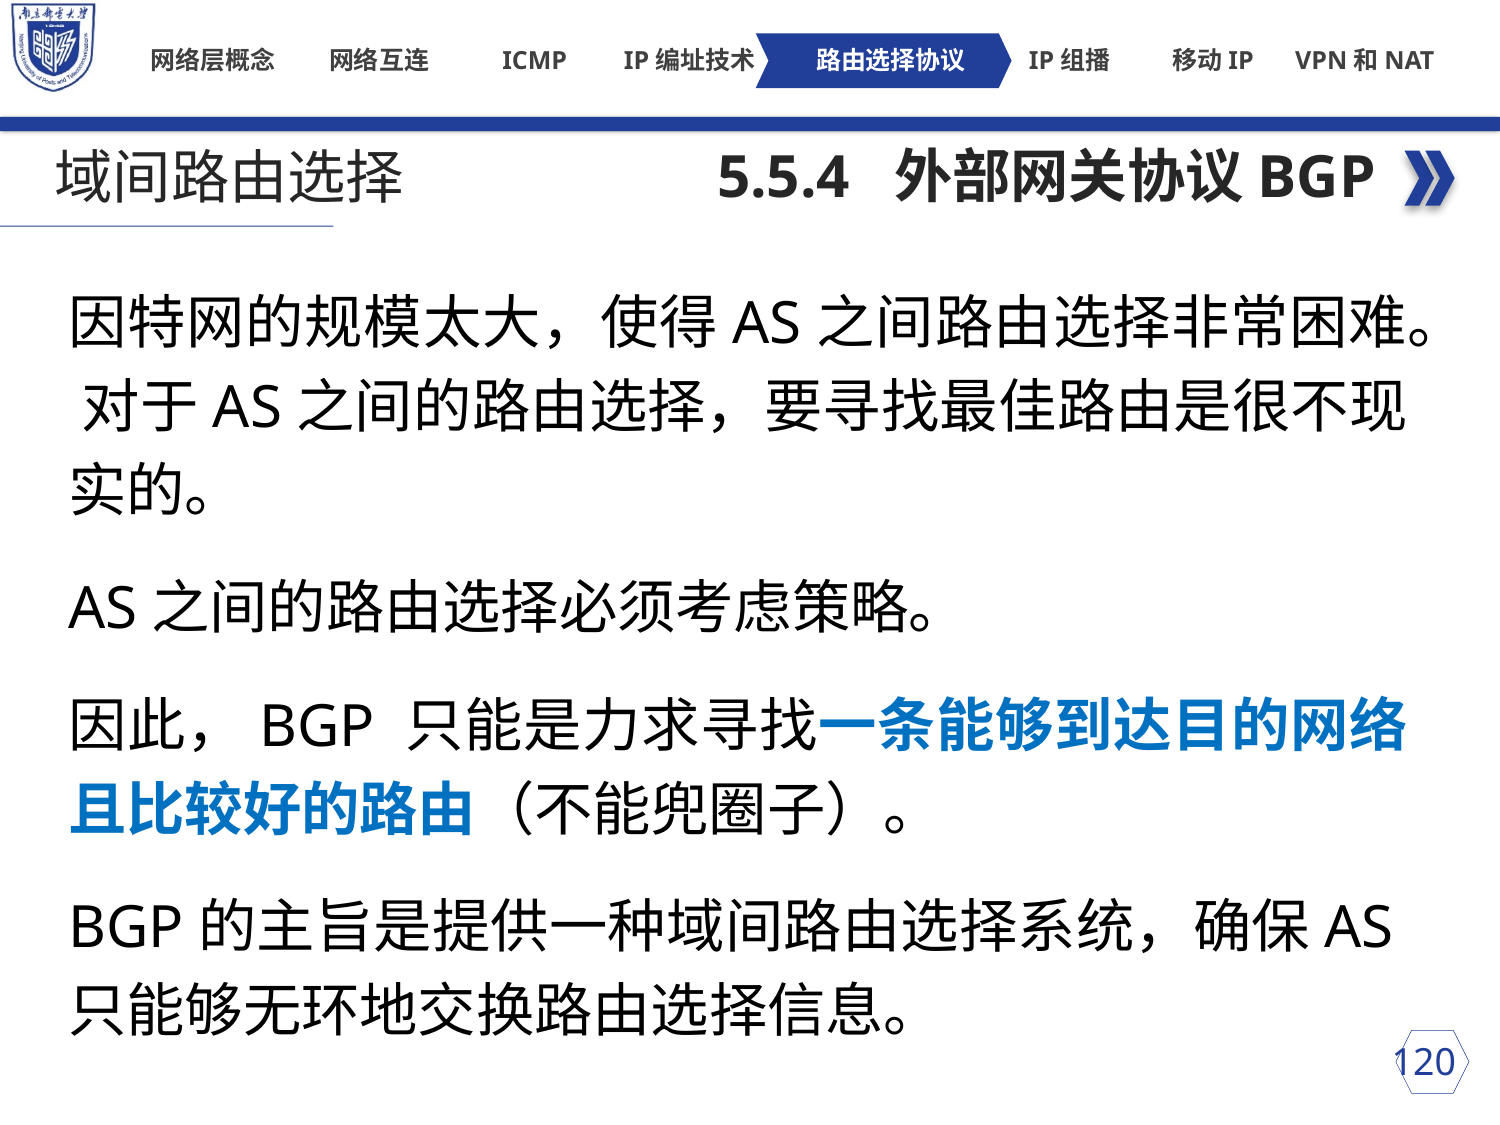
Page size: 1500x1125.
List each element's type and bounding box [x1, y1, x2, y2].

picture [0, 0, 108, 93]
text_box [53, 263, 1494, 1095]
text_box [108, 32, 1474, 90]
text_box [0, 116, 1500, 217]
text_box [1404, 150, 1455, 206]
